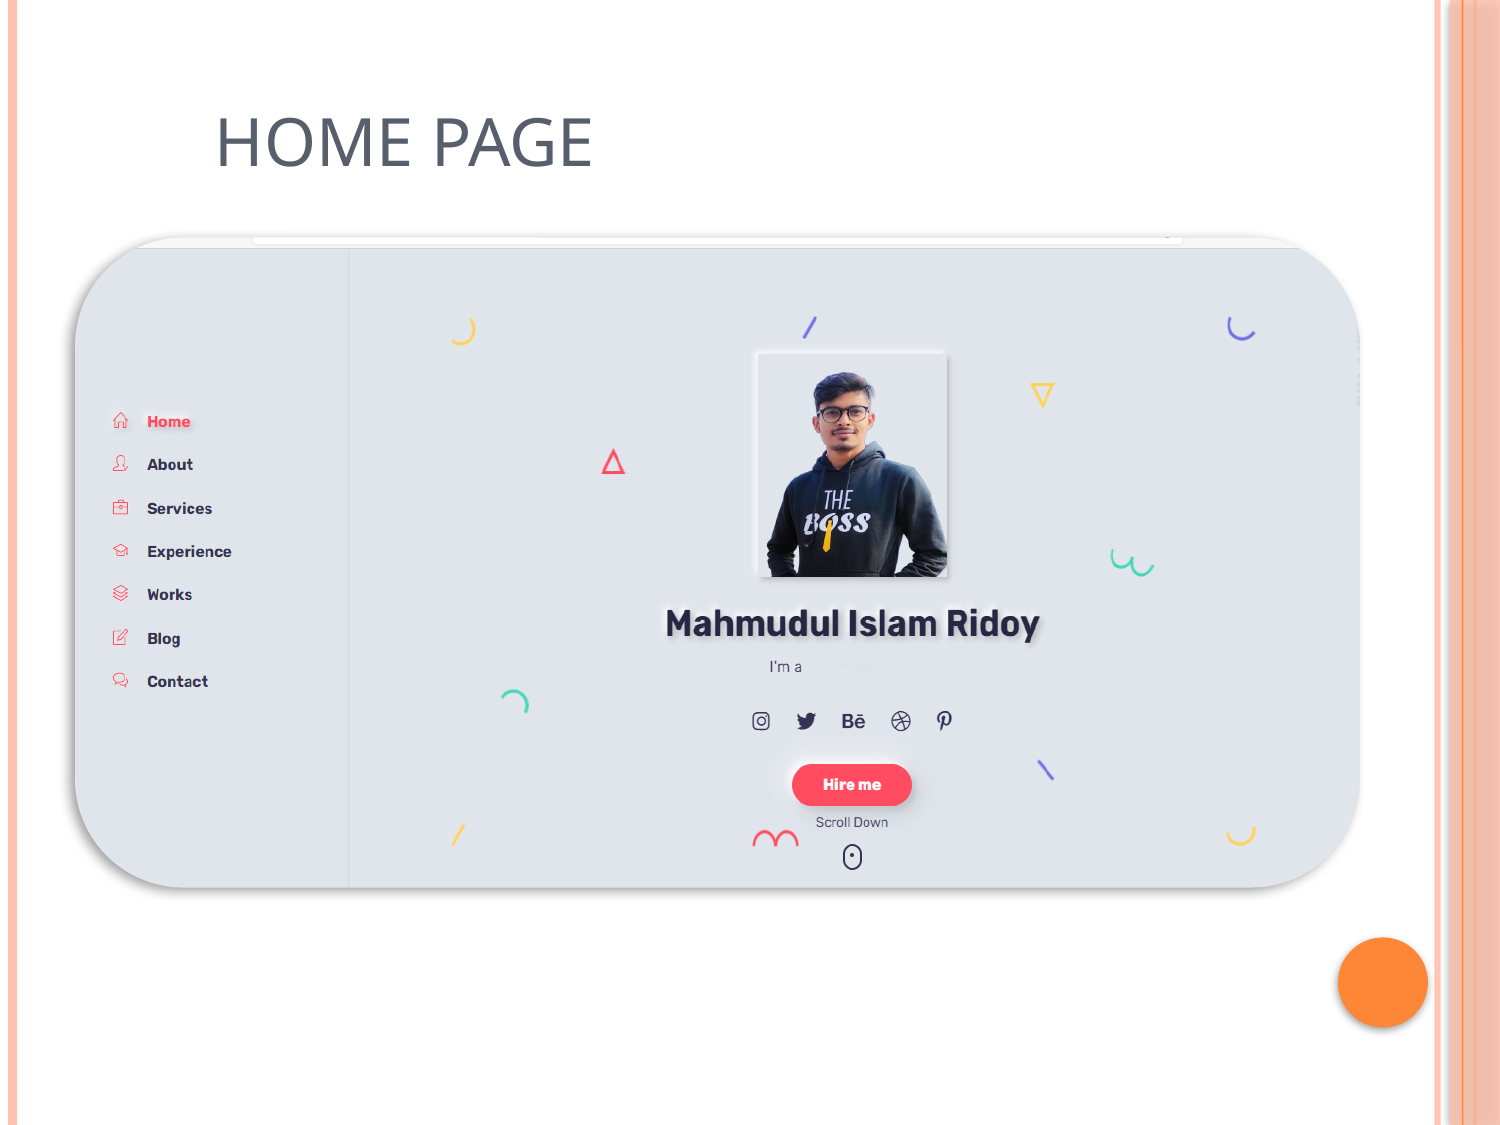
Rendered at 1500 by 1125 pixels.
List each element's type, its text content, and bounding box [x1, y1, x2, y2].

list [74, 236, 1361, 889]
title Home Page [200, 0, 1466, 188]
